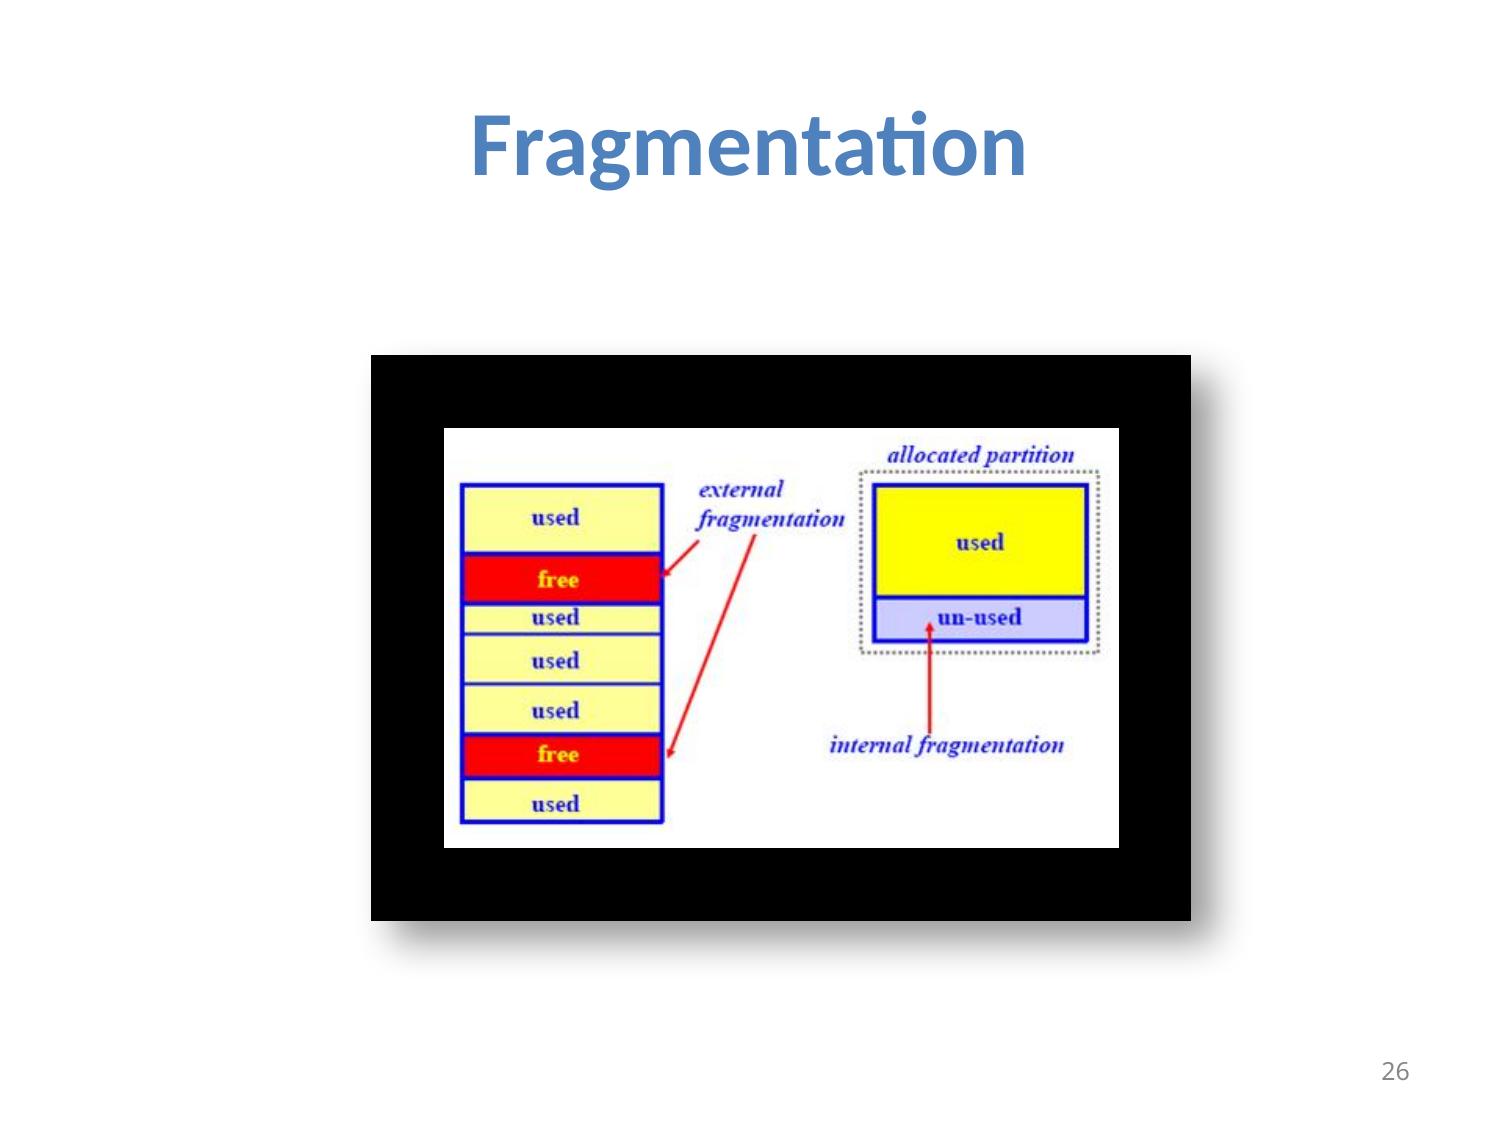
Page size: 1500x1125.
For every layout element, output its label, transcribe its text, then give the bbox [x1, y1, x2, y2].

slide_number 26 [1074, 1042, 1425, 1103]
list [443, 427, 1119, 848]
title Fragmentation [75, 45, 1425, 233]
